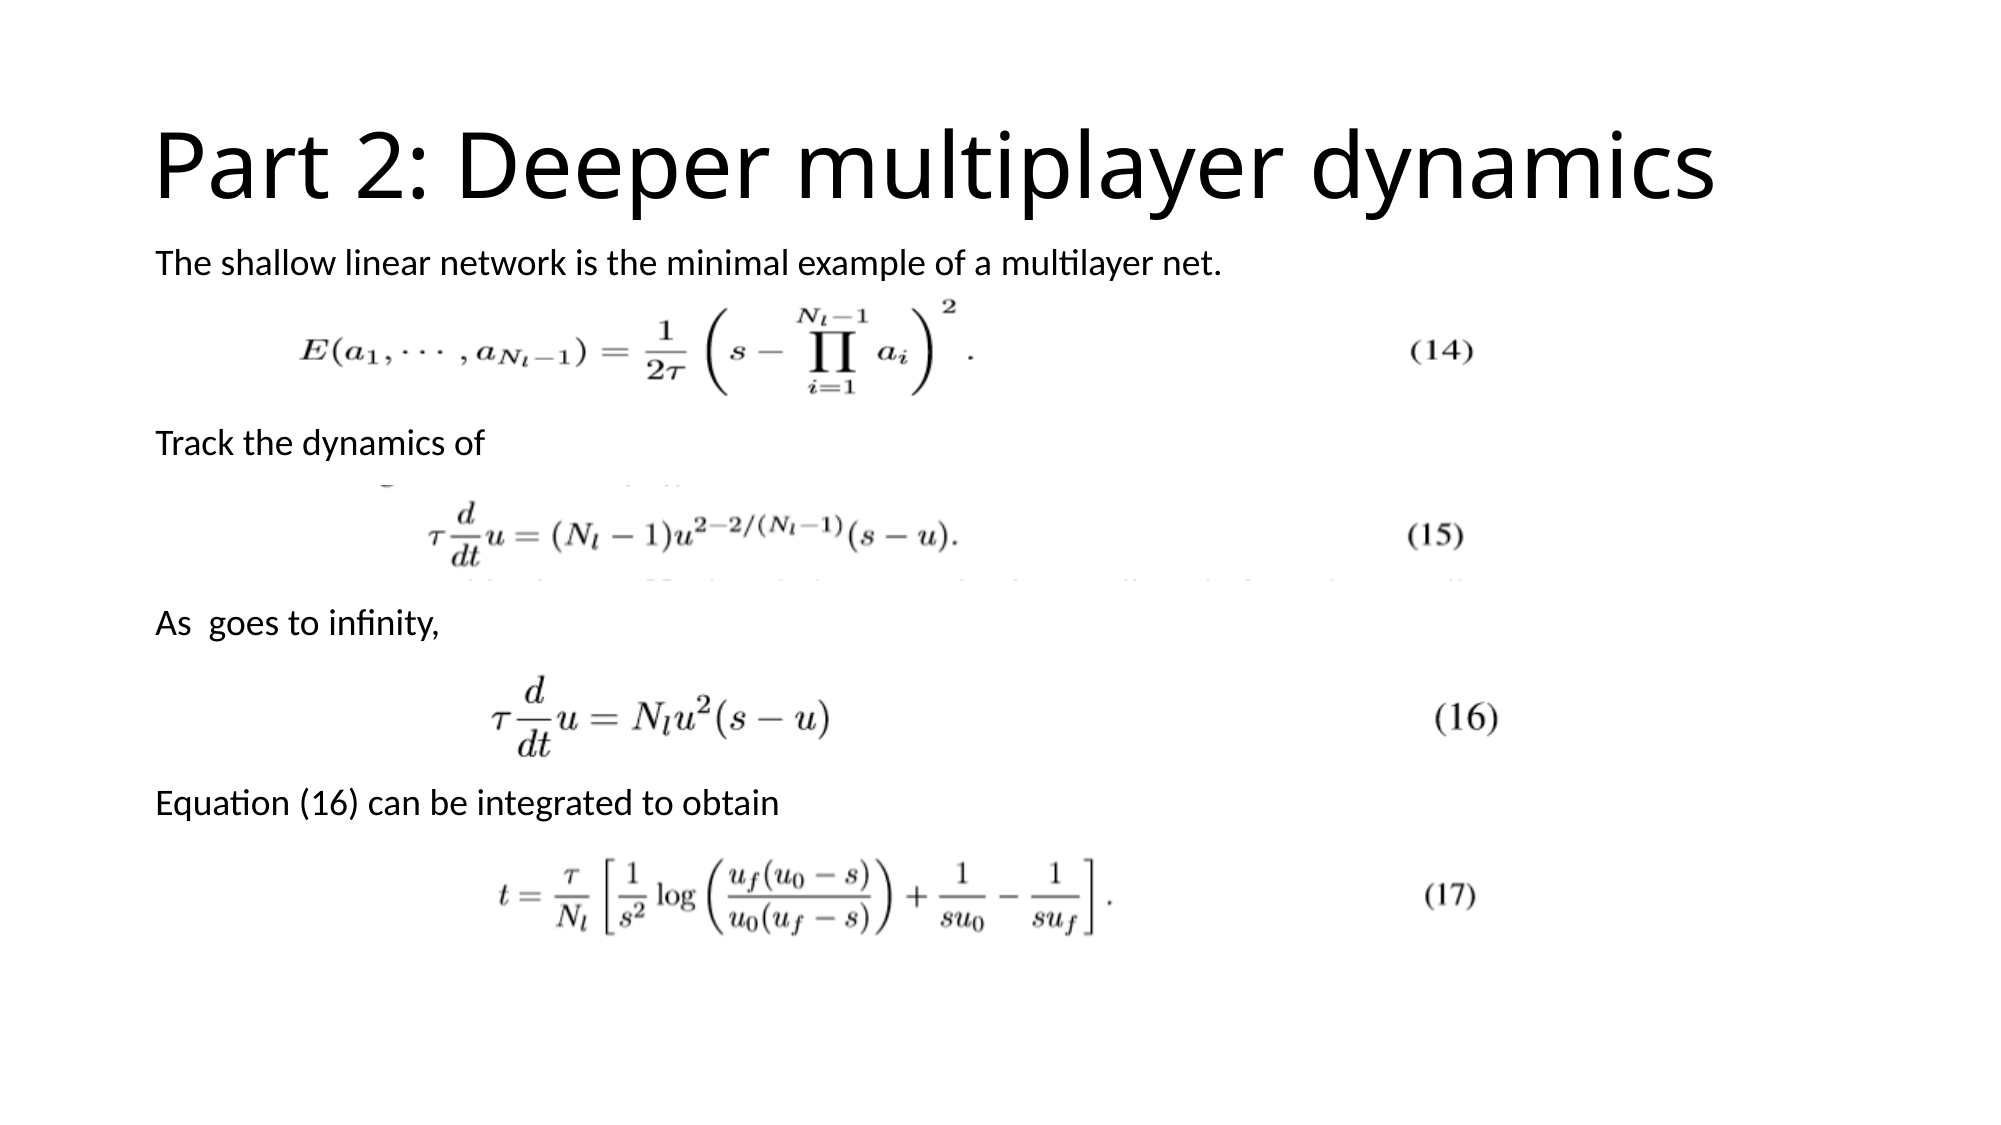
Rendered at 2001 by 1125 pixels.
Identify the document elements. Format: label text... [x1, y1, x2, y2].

picture [374, 485, 1491, 581]
picture [459, 840, 1510, 949]
picture [240, 287, 1491, 396]
picture [433, 653, 1536, 765]
title Part 2: Deeper multiplayer dynamics [137, 59, 1863, 278]
